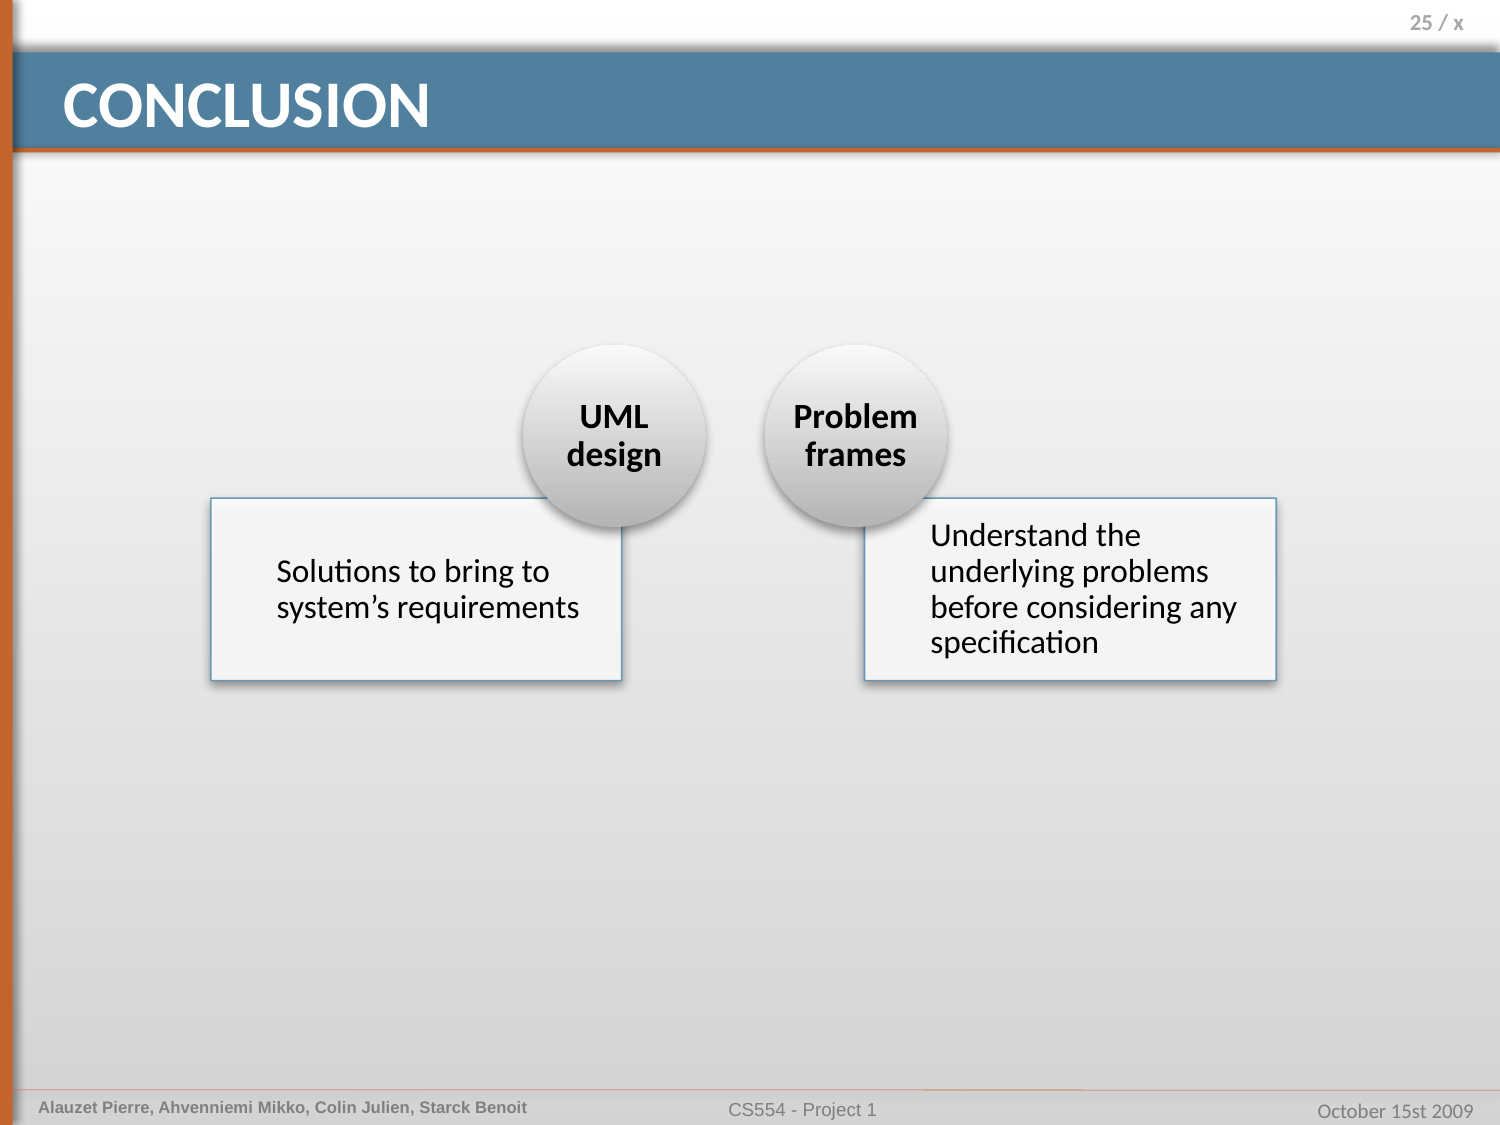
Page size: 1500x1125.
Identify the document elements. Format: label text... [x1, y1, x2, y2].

list [53, 208, 1472, 1052]
title conclusion [49, 53, 1442, 141]
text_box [210, 228, 1212, 897]
